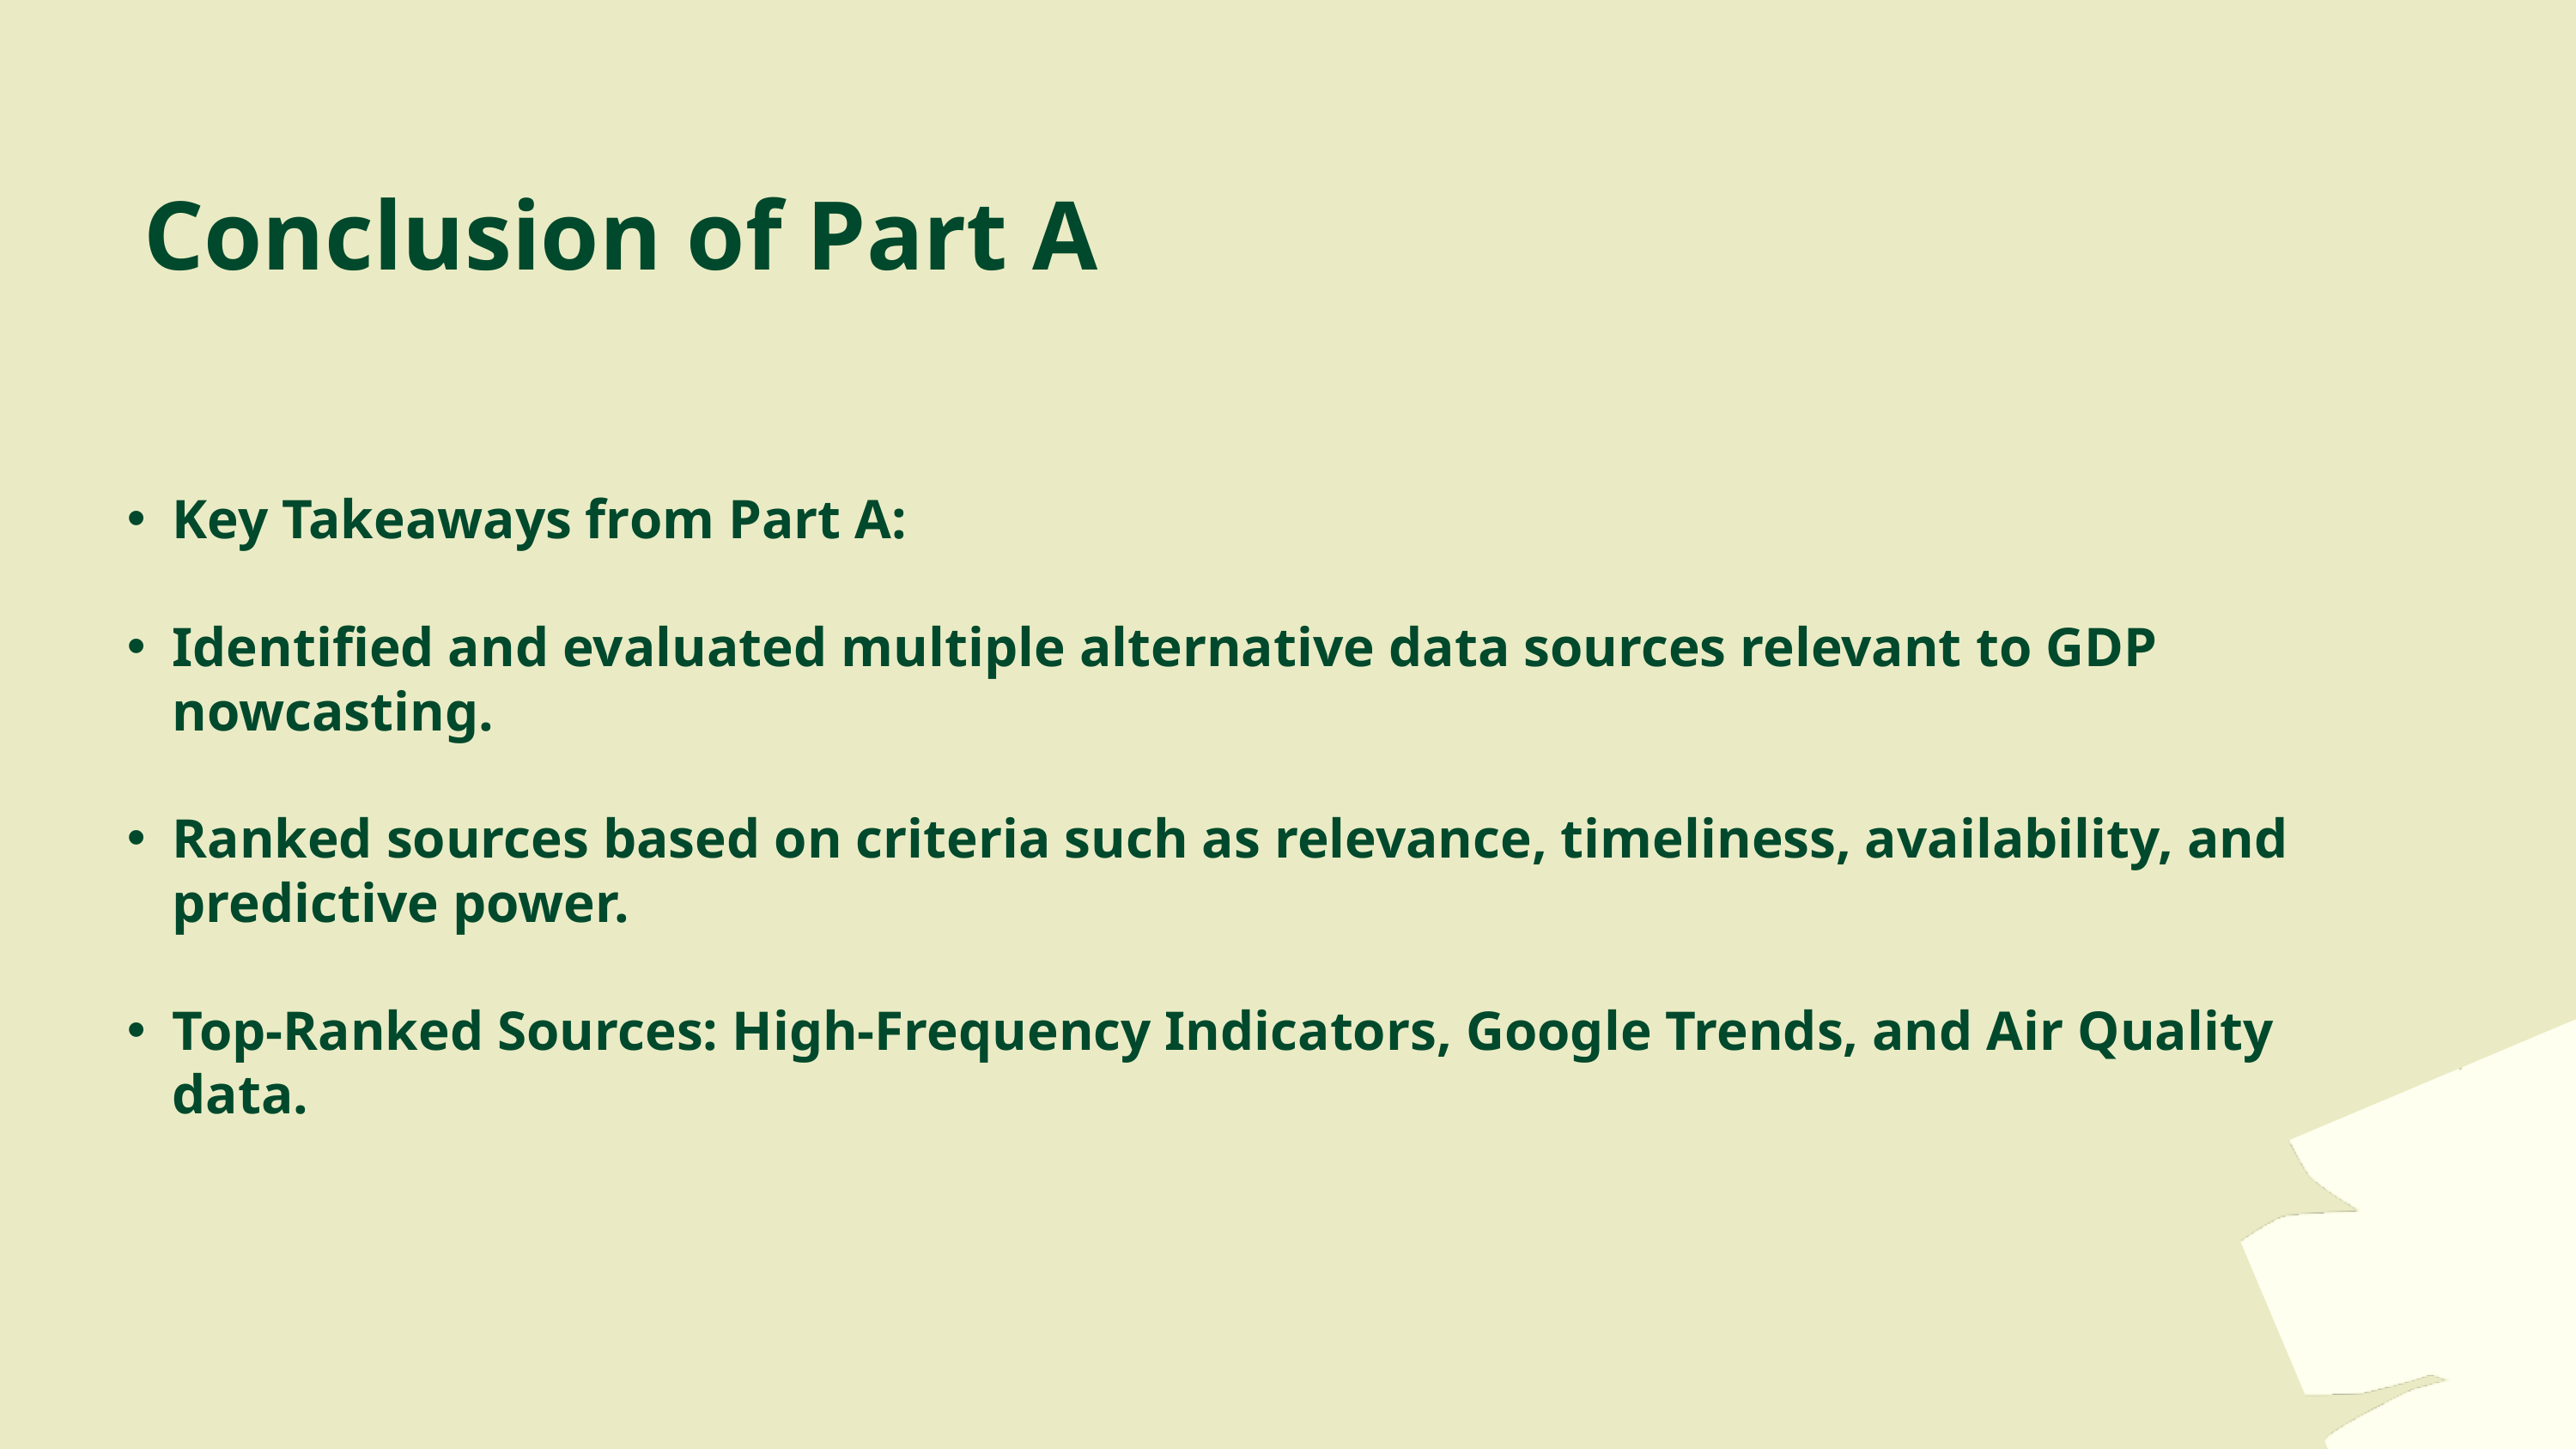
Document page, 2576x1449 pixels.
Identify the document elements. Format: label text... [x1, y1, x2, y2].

text_box [2213, 1019, 2576, 1449]
text_box Key Takeaways from Part A: Identified and evaluated multiple alternative data sources relevant to GDP nowcasting. Ranked sources based on criteria such as relevance, timeliness, availability, and predictive power. Top-Ranked Sources: High-Frequency Indicators, Google Trends, and Air Quality data. [82, 485, 2310, 1178]
text_box Conclusion of Part A [143, 184, 2576, 289]
